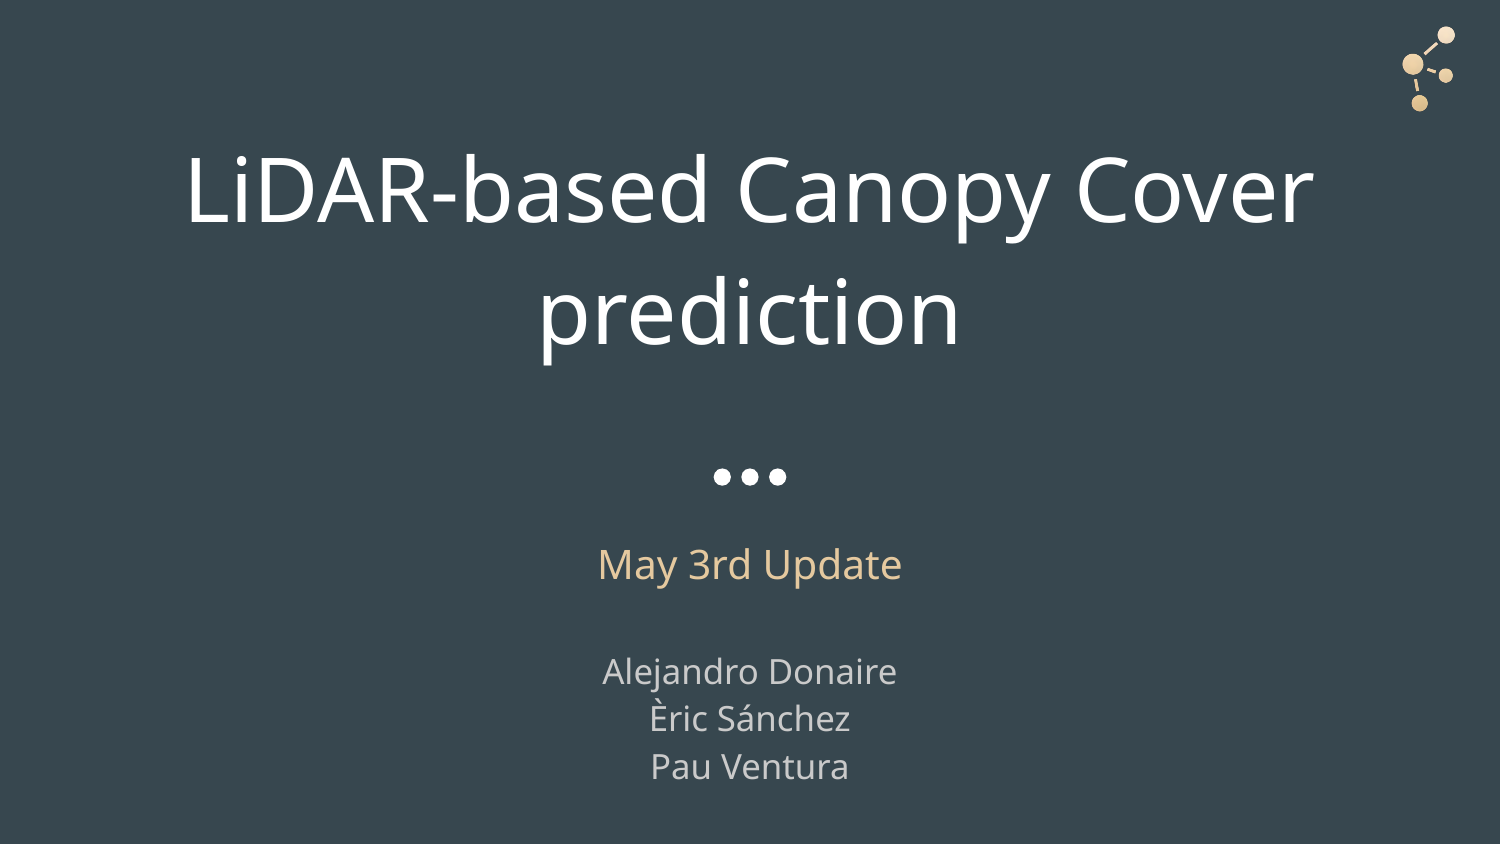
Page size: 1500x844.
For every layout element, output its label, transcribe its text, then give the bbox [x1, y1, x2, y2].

picture [1389, 24, 1476, 116]
subtitle May 3rd Update Alejandro Donaire Èric Sánchez Pau Ventura [110, 520, 1390, 805]
title LiDAR-based Canopy Cover prediction [110, 102, 1390, 387]
